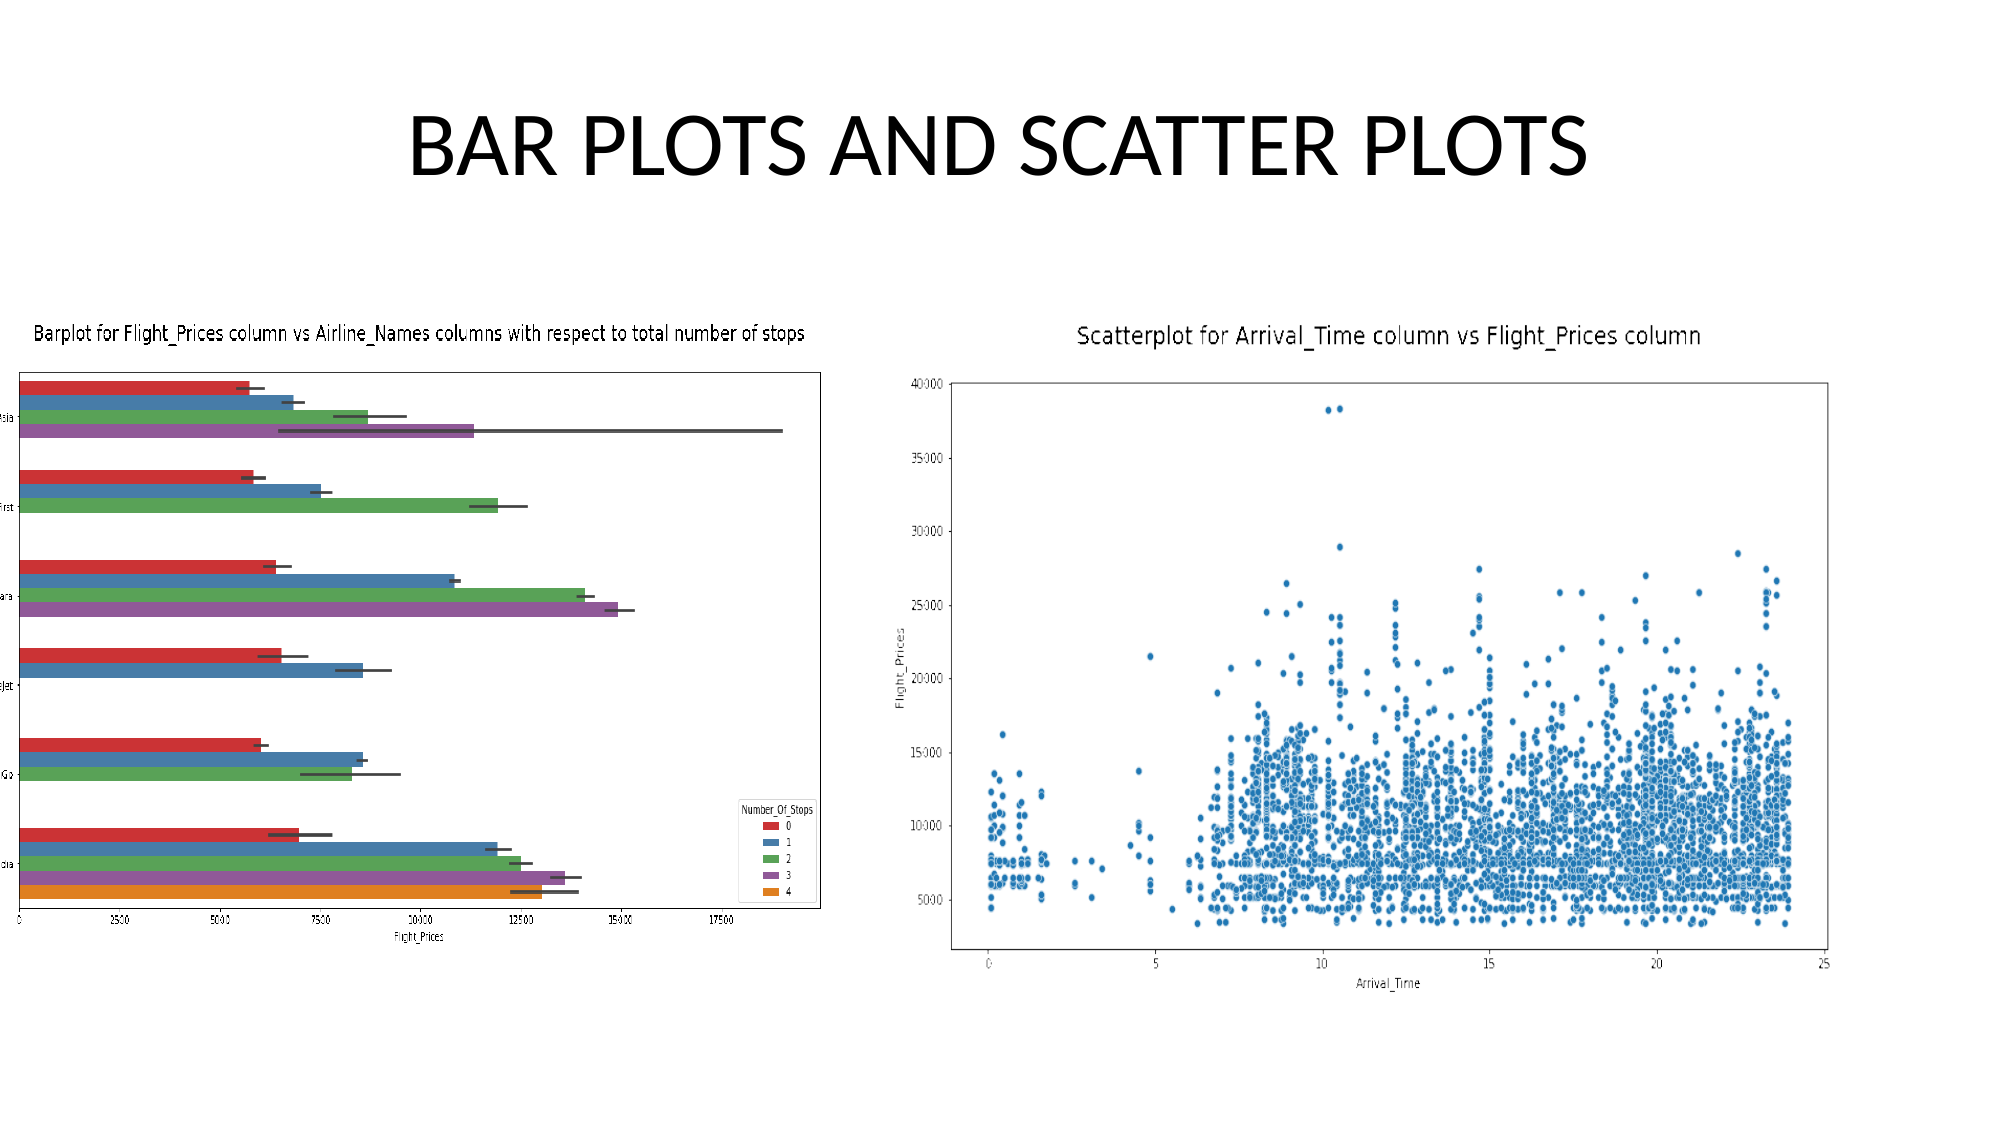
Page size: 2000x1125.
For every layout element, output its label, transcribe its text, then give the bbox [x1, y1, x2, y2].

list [0, 316, 825, 951]
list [886, 315, 1838, 1001]
title BAR PLOTS AND SCATTER PLOTS [99, 45, 1900, 233]
